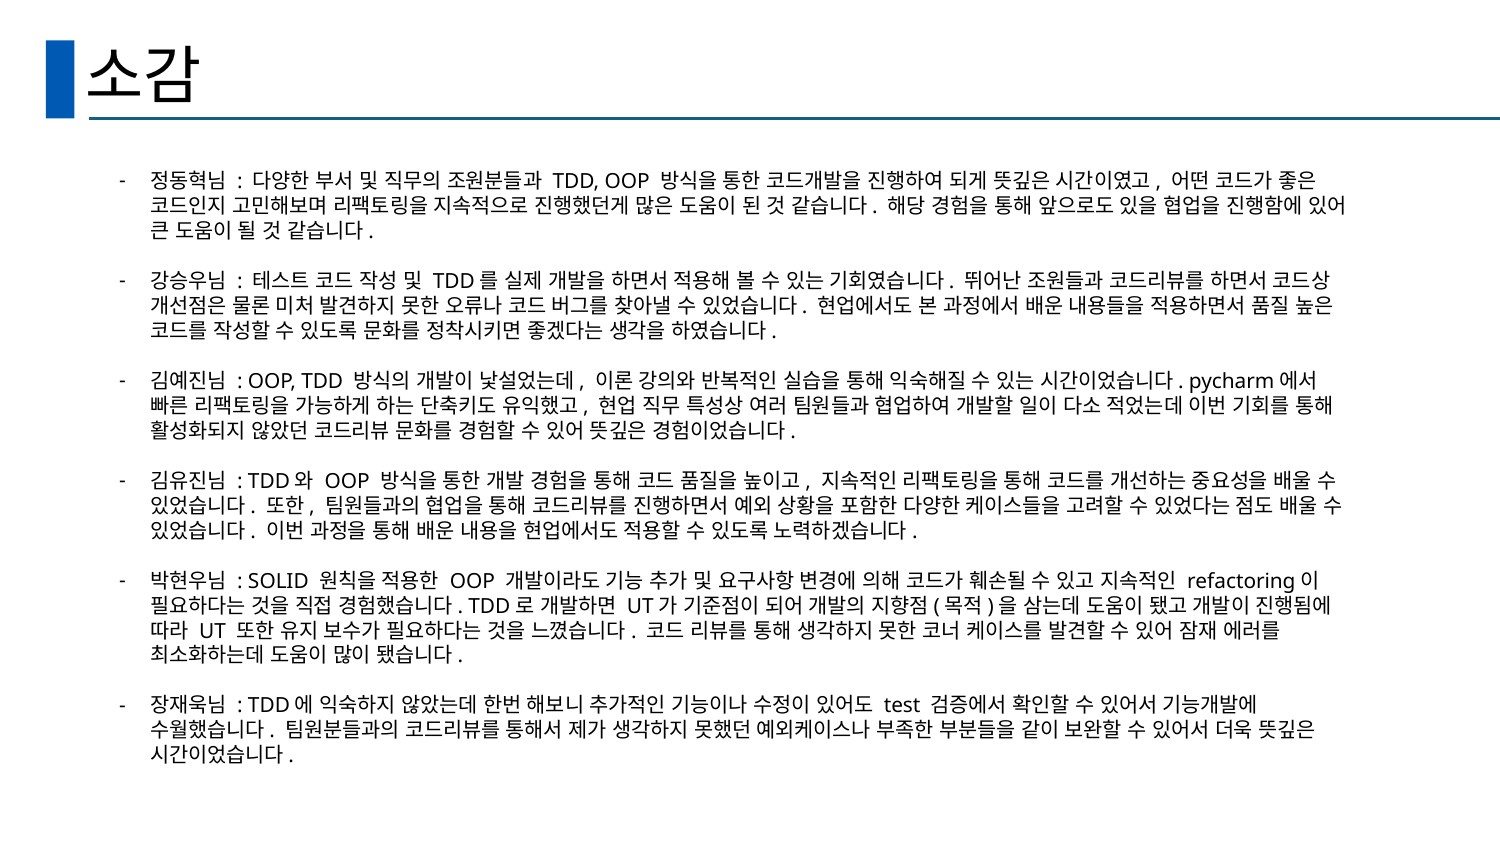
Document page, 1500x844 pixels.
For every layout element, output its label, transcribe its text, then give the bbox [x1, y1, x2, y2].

list 정동혁님 : 다양한 부서 및 직무의 조원분들과 TDD, OOP 방식을 통한 코드개발을 진행하여 되게 뜻깊은 시간이였고, 어떤 코드가 좋은 코드인지 고민해보며 리팩토링을 지속적으로 진행했던게 많은 도움이 된 것 같습니다. 해당 경험을 통해 앞으로도 있을 협업을 진행함에 있어 큰 도움이 될 것 같습니다. 강승우님 : 테스트 코드 작성 및 TDD를 실제 개발을 하면서 적용해 볼 수 있는 기회였습니다. 뛰어난 조원들과 코드리뷰를 하면서 코드상 개선점은 물론 미처 발견하지 못한 오류나 코드 버그를 찾아낼 수 있었습니다. 현업에서도 본 과정에서 배운 내용들을 적용하면서 품질 높은 코드를 작성할 수 있도록 문화를 정착시키면 좋겠다는 생각을 하였습니다. 김예진님 : OOP, TDD 방식의 개발이 낯설었는데, 이론 강의와 반복적인 실습을 통해 익숙해질 수 있는 시간이었습니다. pycharm에서 빠른 리팩토링을 가능하게 하는 단축키도 유익했고, 현업 직무 특성상 여러 팀원들과 협업하여 개발할 일이 다소 적었는데 이번 기회를 통해 활성화되지 않았던 코드리뷰 문화를 경험할 수 있어 뜻깊은 경험이었습니다. 김유진님 : TDD와 OOP 방식을 통한 개발 경험을 통해 코드 품질을 높이고, 지속적인 리팩토링을 통해 코드를 개선하는 중요성을 배울 수 있었습니다. 또한, 팀원들과의 협업을 통해 코드리뷰를 진행하면서 예외 상황을 포함한 다양한 케이스들을 고려할 수 있었다는 점도 배울 수 있었습니다. 이번 과정을 통해 배운 내용을 현업에서도 적용할 수 있도록 노력하겠습니다. 박현우님 : SOLID 원칙을 적용한 OOP 개발이라도 기능 추가 및 요구사항 변경에 의해 코드가 훼손될 수 있고 지속적인 refactoring이 필요하다는 것을 직접 경험했습니다. TDD로 개발하면 UT가 기준점이 되어 개발의 지향점(목적)을 삼는데 도움이 됐고 개발이 진행됨에 따라 UT 또한 유지 보수가 필요하다는 것을 느꼈습니다. 코드 리뷰를 통해 생각하지 못한 코너 케이스를 발견할 수 있어 잠재 에러를 최소화하는데 도움이 많이 됐습니다. 장재욱님 : TDD에 익숙하지 않았는데 한번 해보니 추가적인 기능이나 수정이 있어도 test 검증에서 확인할 수 있어서 기능개발에 수월했습니다. 팀원분들과의 코드리뷰를 통해서 제가 생각하지 못했던 예외케이스나 부족한 부분들을 같이 보완할 수 있어서 더욱 뜻깊은 시간이었습니다. [74, 161, 1369, 769]
title 소감 [74, 38, 1369, 119]
